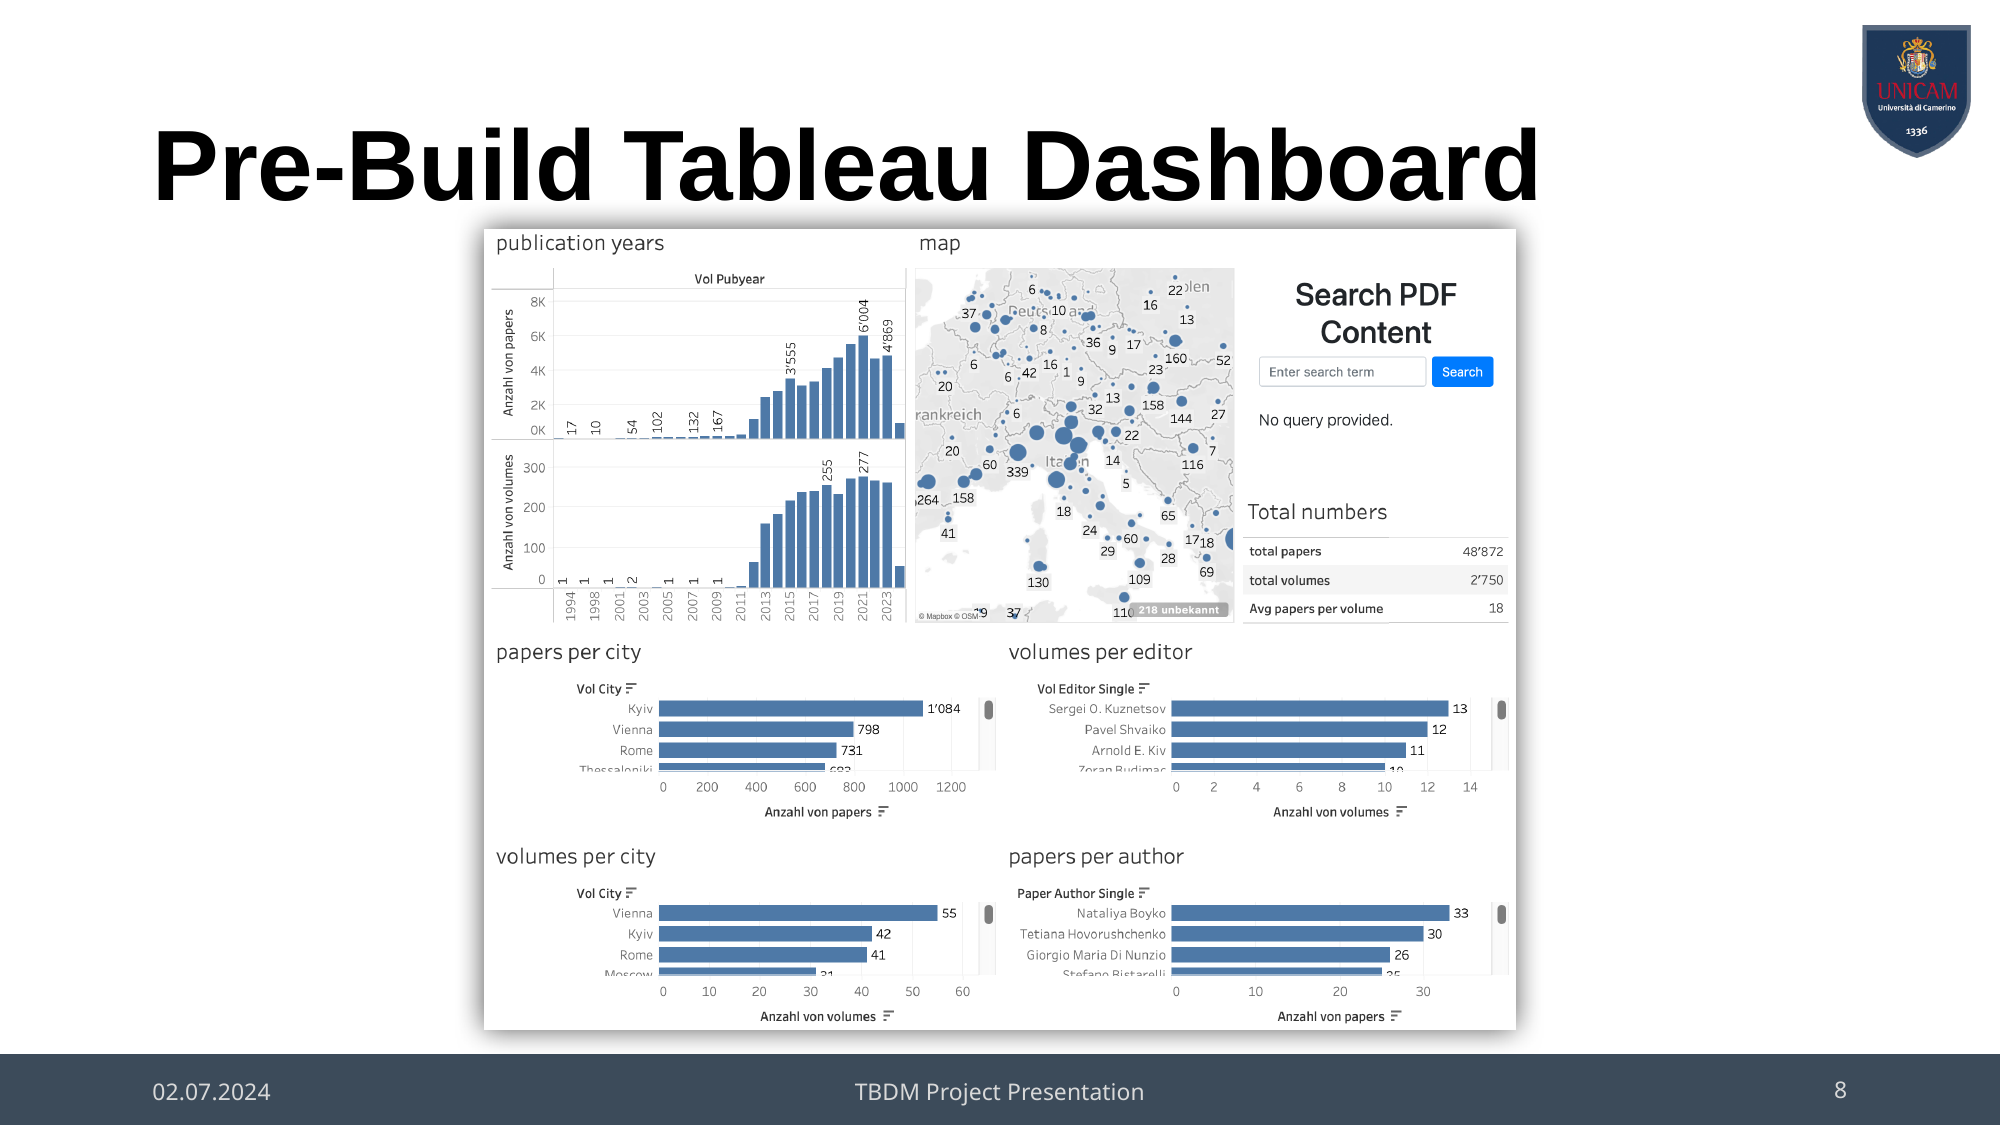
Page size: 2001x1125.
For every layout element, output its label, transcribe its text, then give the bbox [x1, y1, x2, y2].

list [483, 229, 1517, 1031]
title Pre-Build Tableau Dashboard [137, 59, 1863, 278]
footer TBDM Project Presentation [662, 1061, 1338, 1122]
slide_number 8 [1412, 1061, 1863, 1122]
picture [1862, 25, 1971, 158]
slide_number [137, 1061, 588, 1122]
